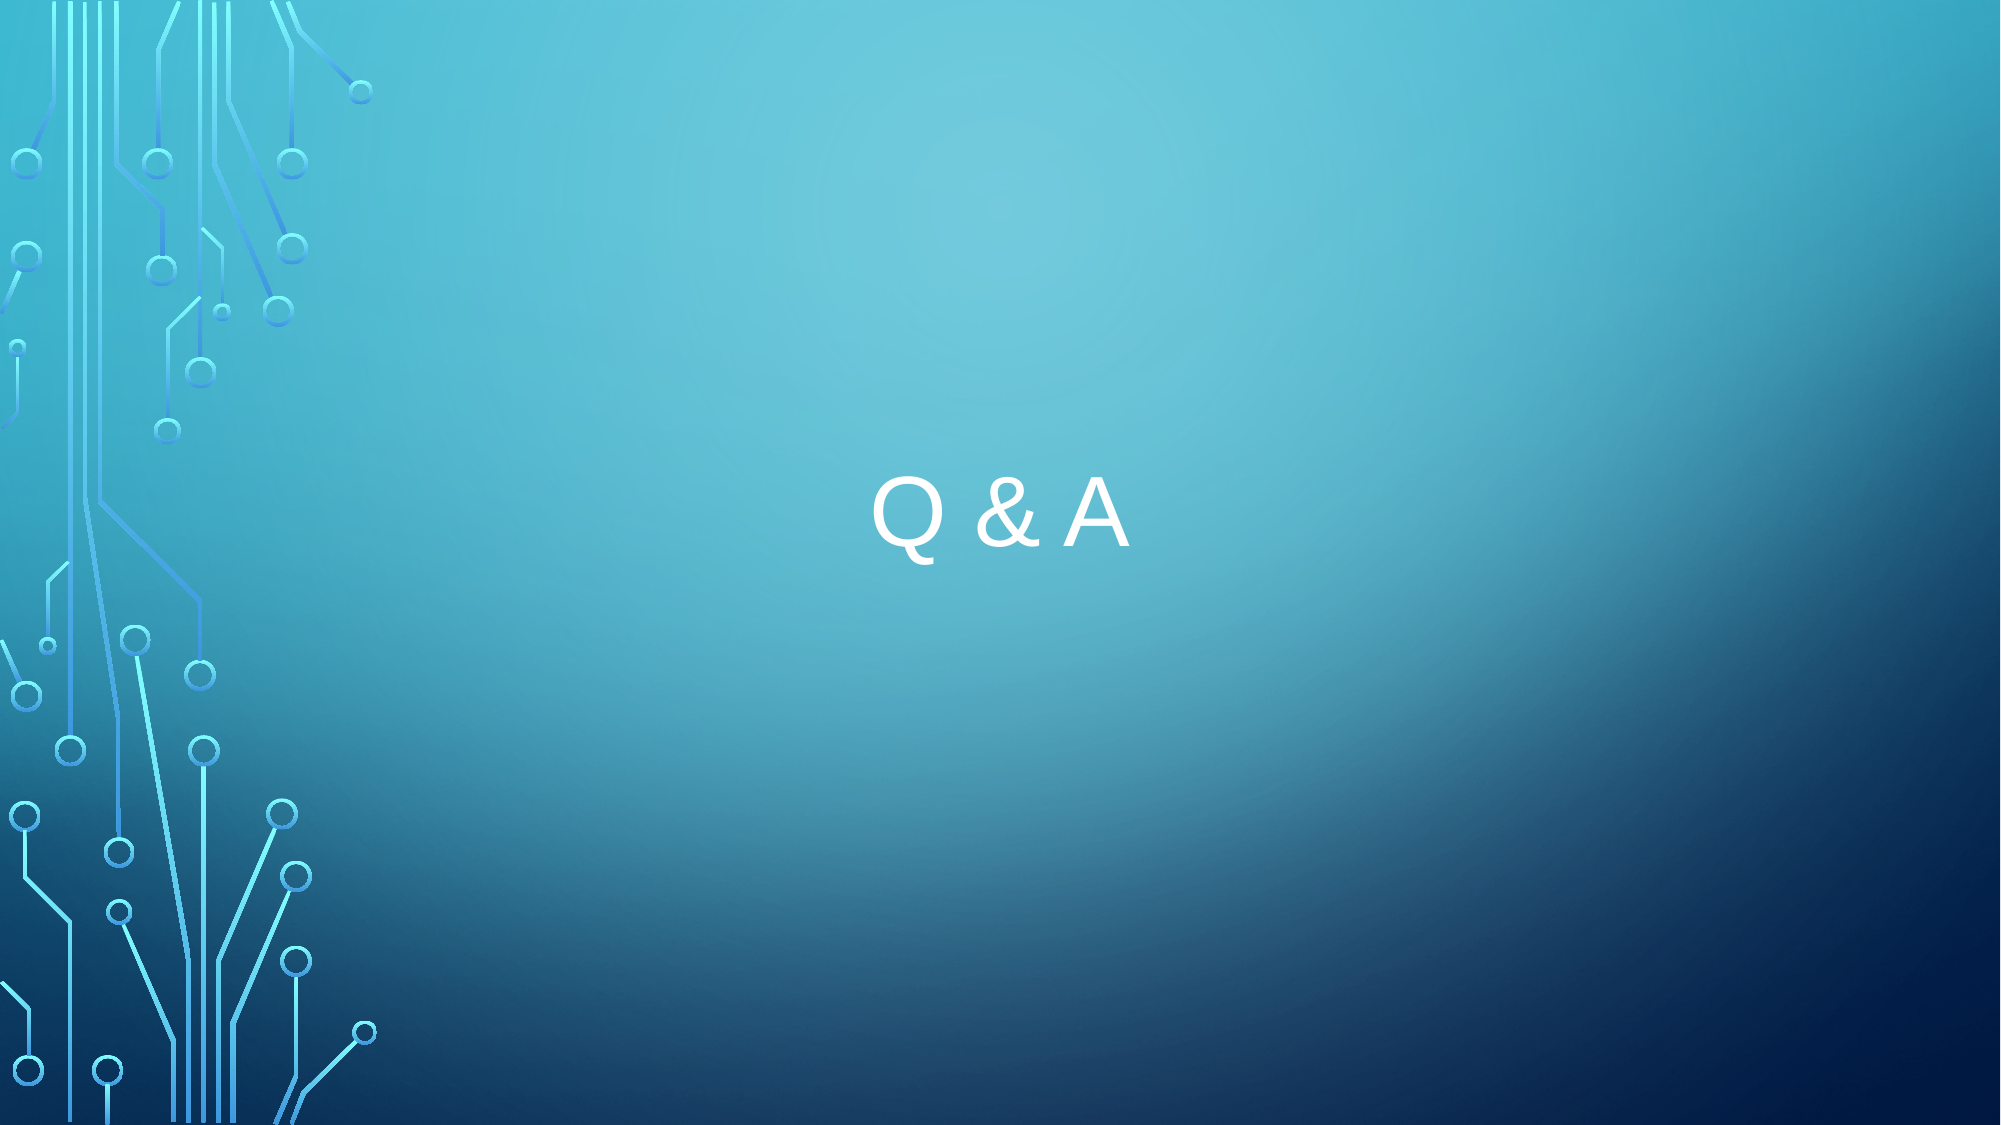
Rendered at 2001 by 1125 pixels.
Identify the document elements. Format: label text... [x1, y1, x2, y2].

title Q & A [278, 184, 1722, 576]
